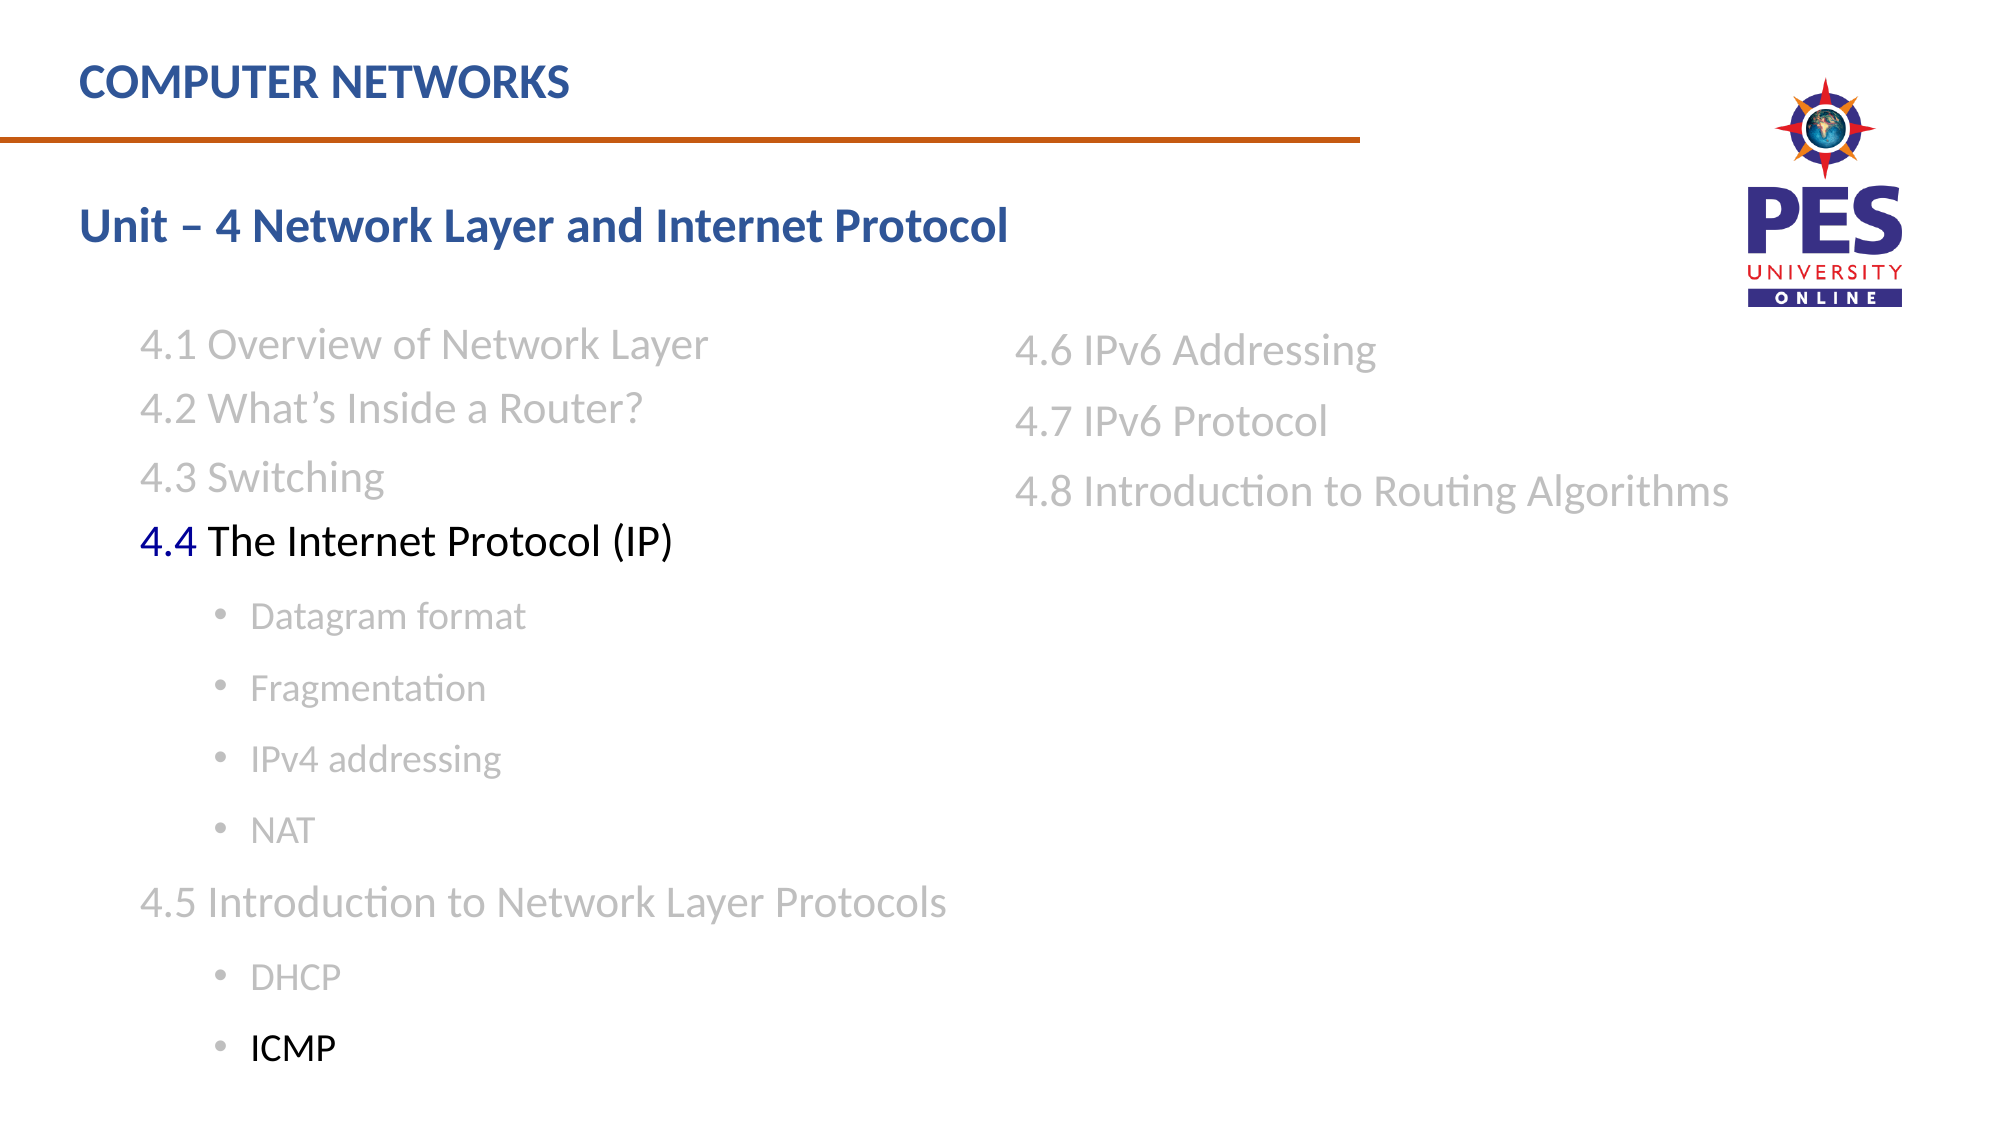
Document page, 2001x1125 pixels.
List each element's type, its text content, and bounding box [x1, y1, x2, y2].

text_box 4.1 Overview of Network Layer 4.2 What’s Inside a Router? 4.3 Switching 4.4 The Internet Protocol (IP) Datagram format Fragmentation IPv4 addressing NAT 4.5 Introduction to Network Layer Protocols DHCP ICMP [50, 306, 1028, 1084]
text_box COMPUTER NETWORKS [64, 41, 1295, 117]
picture [1748, 76, 1902, 307]
text_box 4.6 IPv6 Addressing 4.7 IPv6 Protocol 4.8 Introduction to Routing Algorithms [924, 306, 1846, 1037]
text_box Unit – 4 Network Layer and Internet Protocol [64, 184, 1105, 260]
